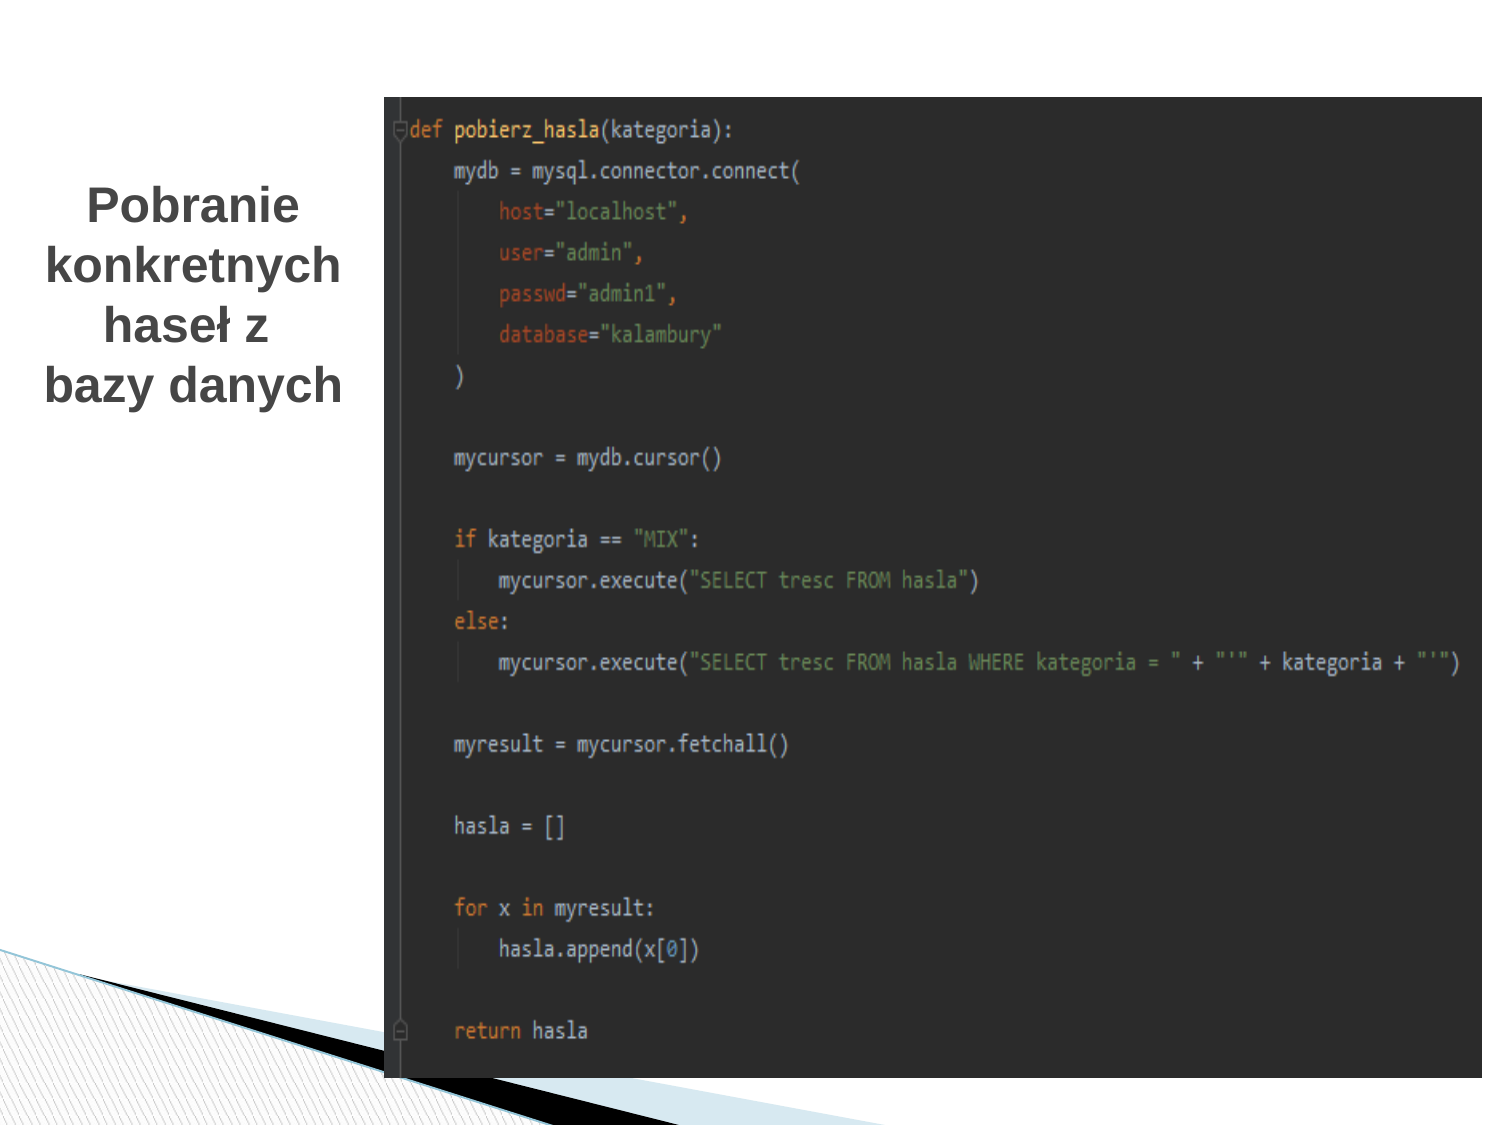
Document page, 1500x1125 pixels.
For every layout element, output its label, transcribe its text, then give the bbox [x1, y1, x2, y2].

picture [384, 97, 1482, 1078]
title Pobranie konkretnych haseł z bazy danych [0, 97, 382, 223]
